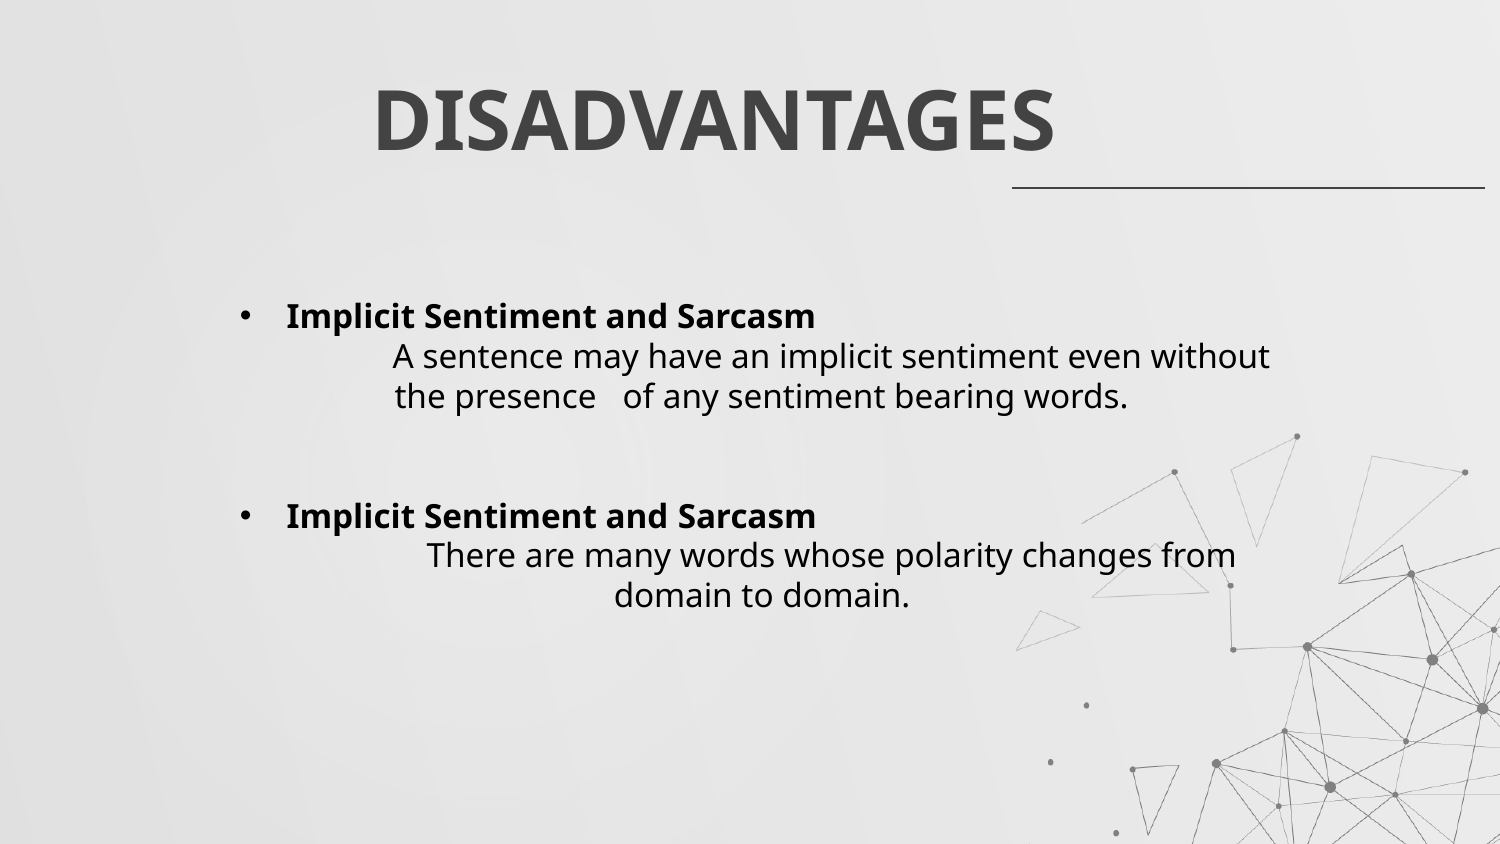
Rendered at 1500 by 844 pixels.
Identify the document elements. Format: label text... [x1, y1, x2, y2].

title DISADVANTAGES [286, 52, 1142, 208]
text_box Implicit Sentiment and Sarcasm A sentence may have an implicit sentiment even without the presence of any sentiment bearing words. Implicit Sentiment and Sarcasm There are many words whose polarity changes from domain to domain. [225, 287, 1300, 622]
picture [0, 0, 1500, 844]
